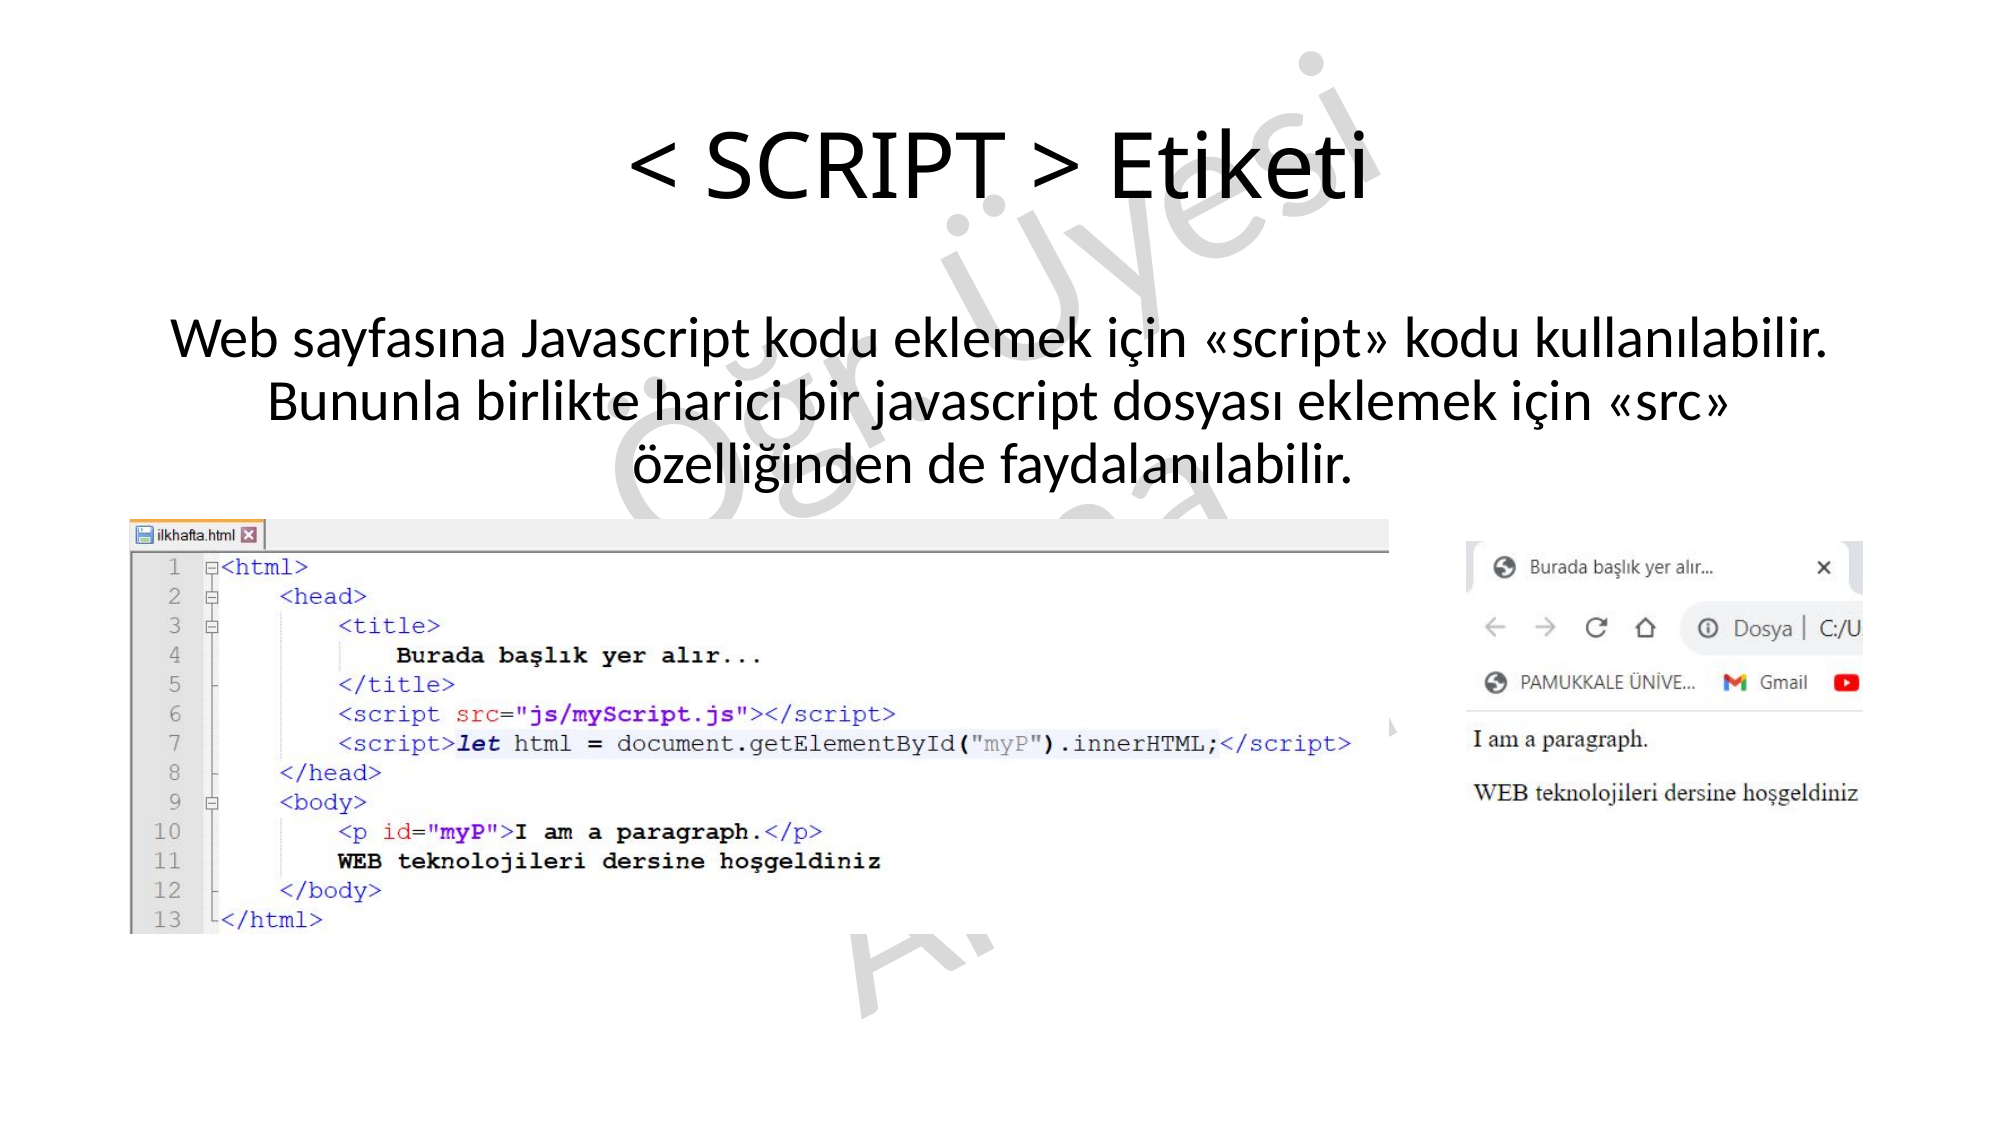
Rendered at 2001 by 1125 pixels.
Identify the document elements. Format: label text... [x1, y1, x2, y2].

title < SCRIPT > Etiketi [137, 59, 1863, 278]
picture [1466, 541, 1863, 812]
list Web sayfasına Javascript kodu eklemek için «script» kodu kullanılabilir. Bununla birlikte harici bir javascript dosyası eklemek için «src» özelliğinden de faydalanılabilir. [137, 299, 1863, 1014]
picture [129, 519, 1389, 935]
